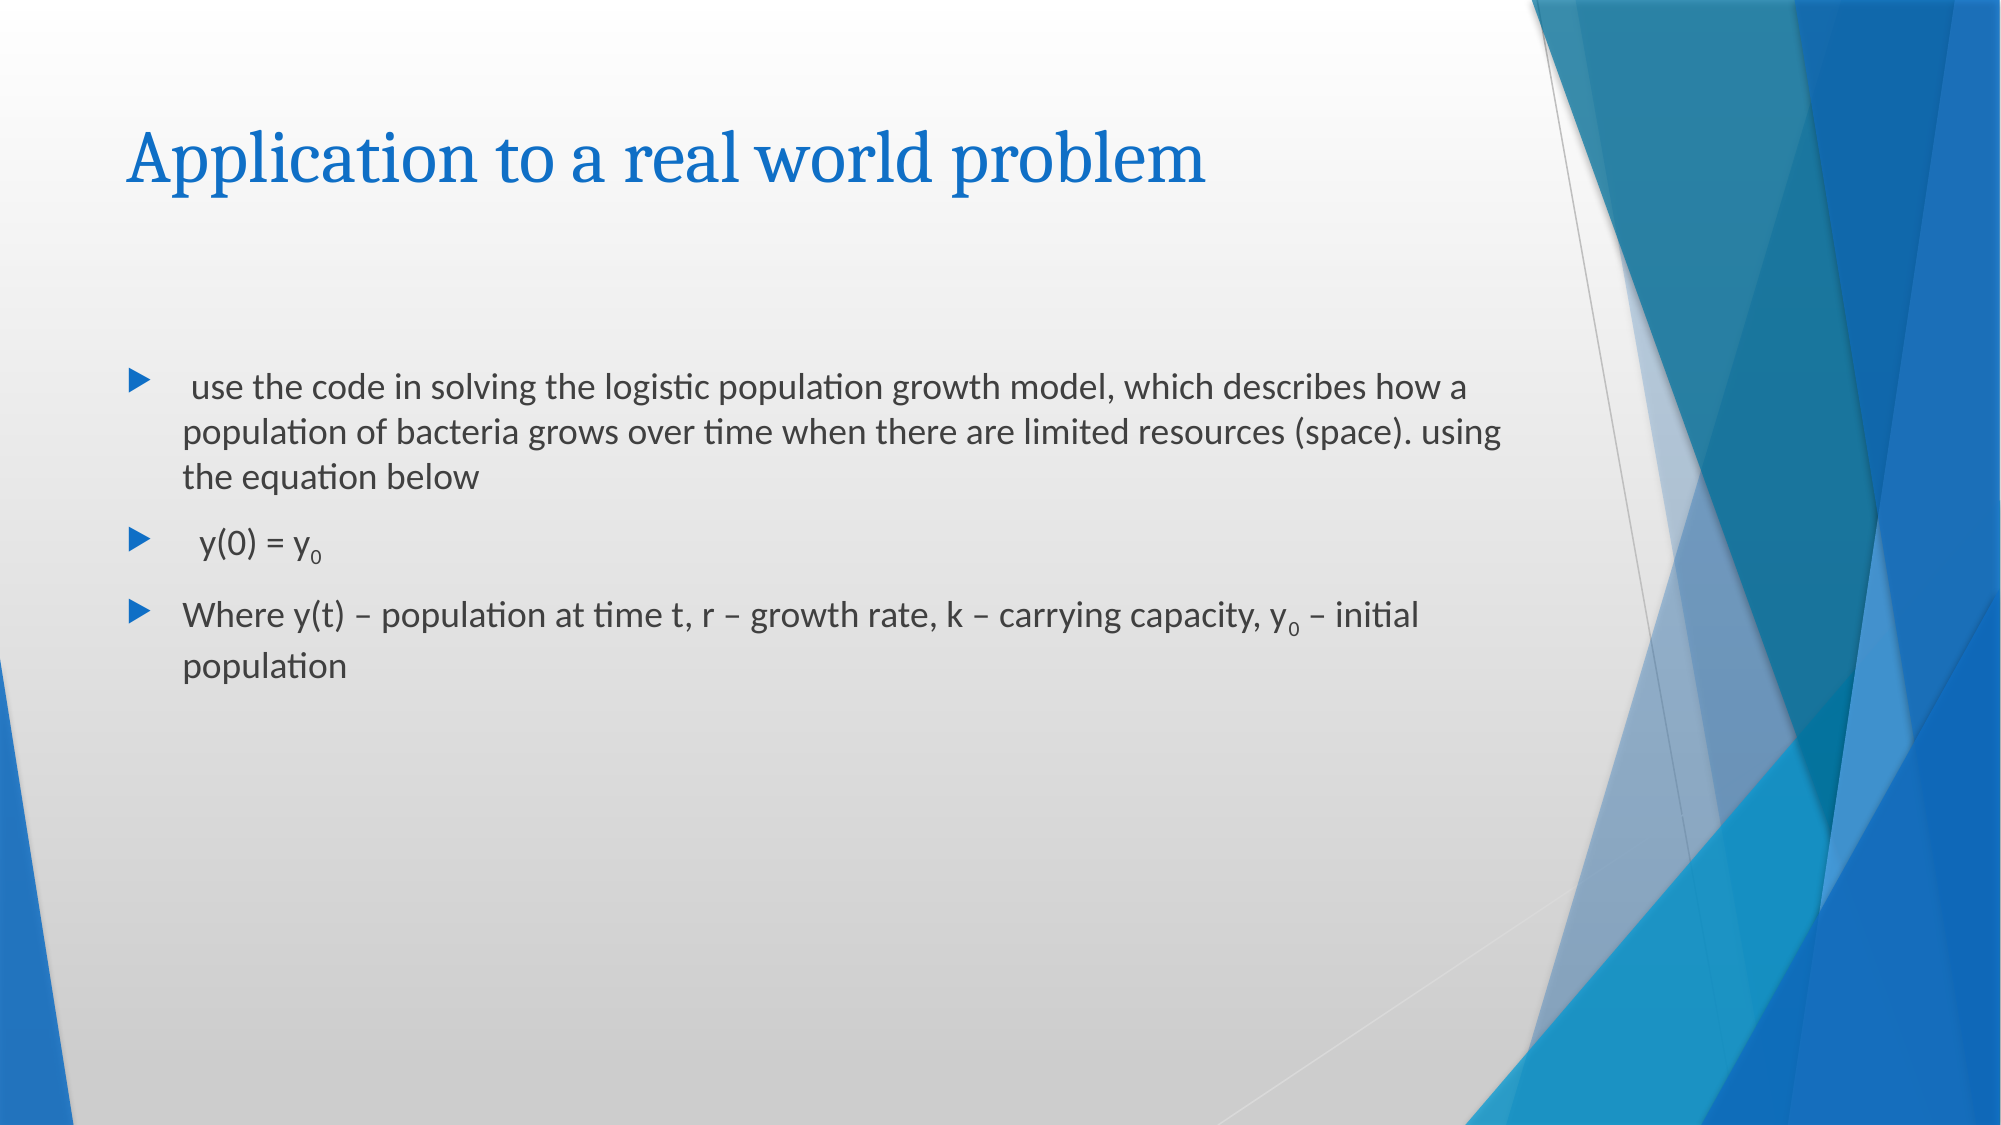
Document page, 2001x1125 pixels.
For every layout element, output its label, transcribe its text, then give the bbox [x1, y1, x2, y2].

title Application to a real world problem [111, 99, 1522, 317]
